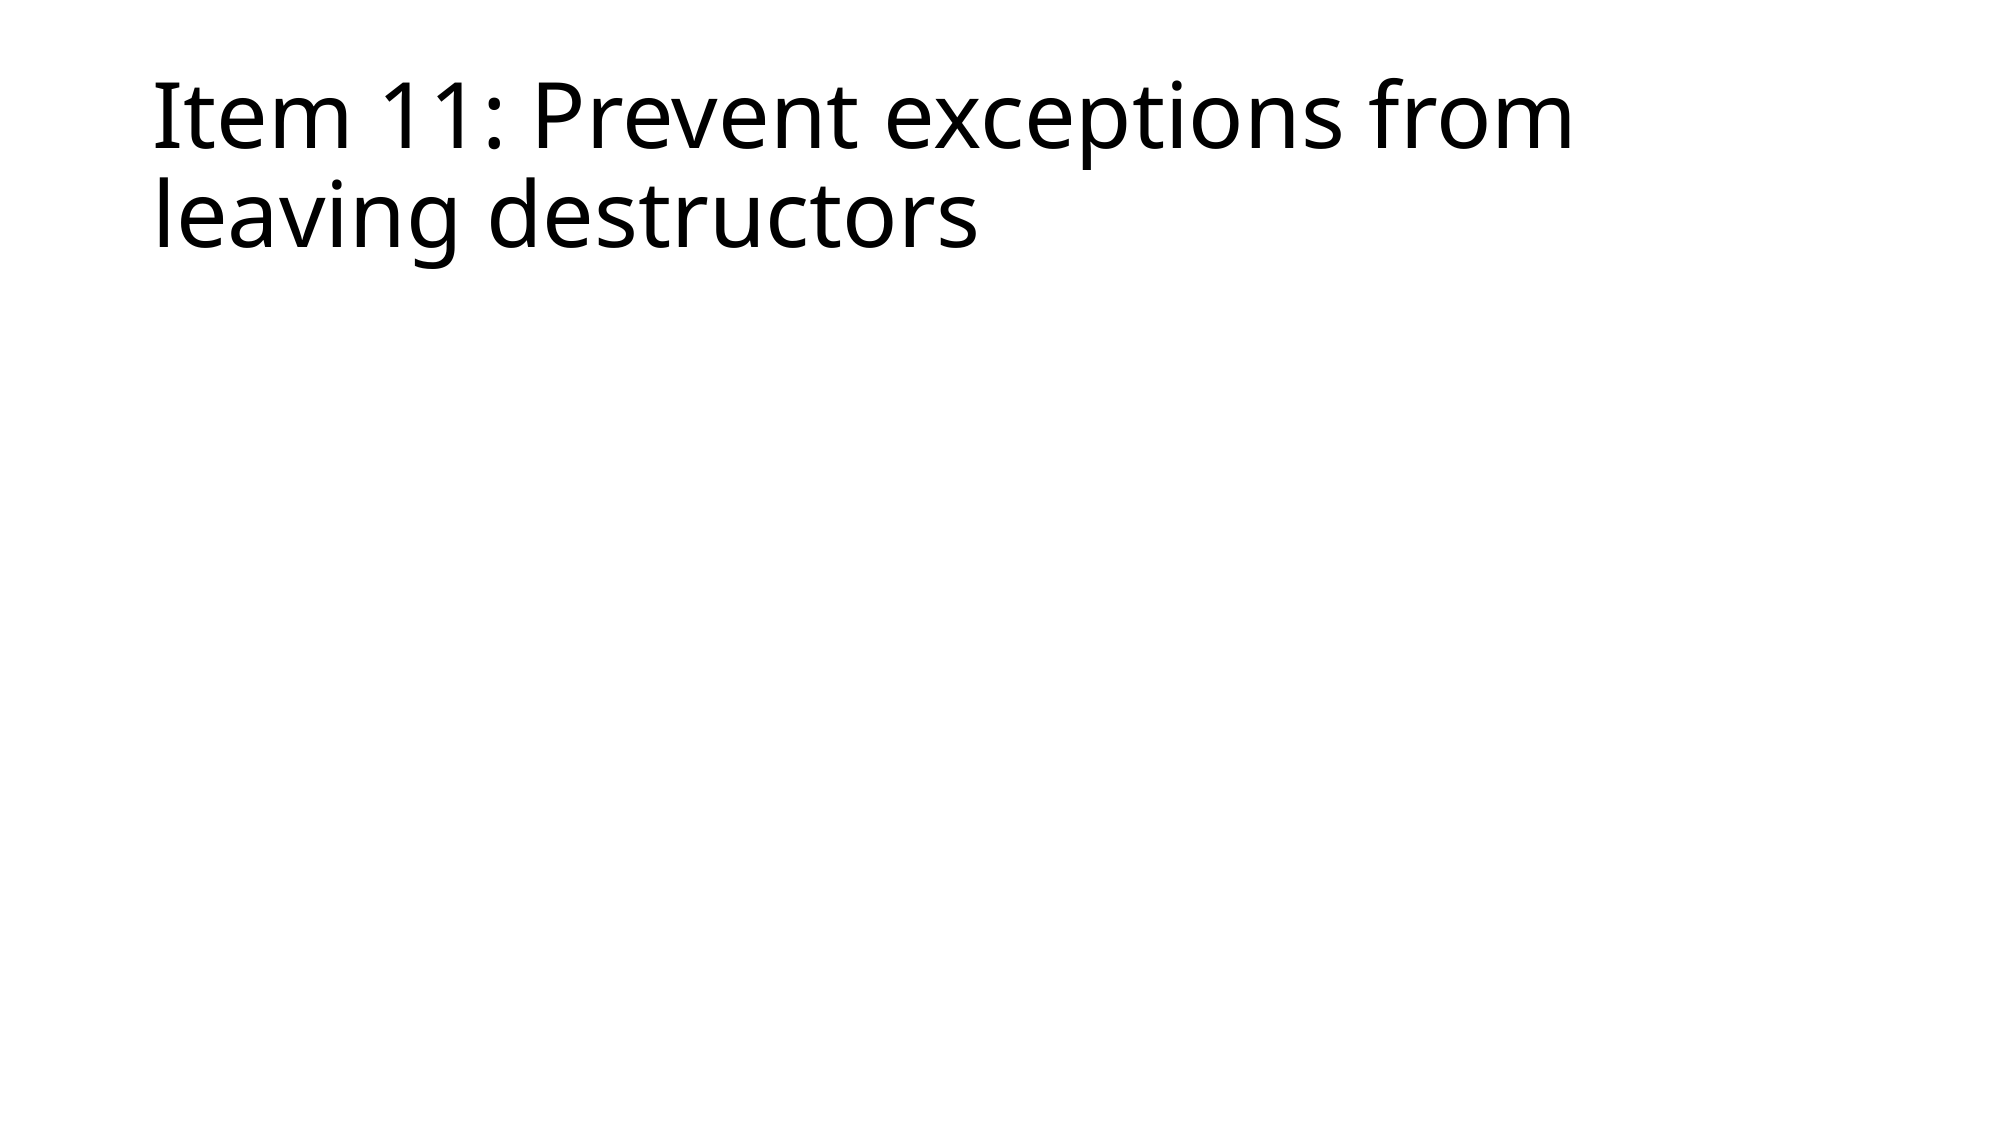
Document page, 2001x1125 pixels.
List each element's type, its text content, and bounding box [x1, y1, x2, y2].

title Item 11: Prevent exceptions from leaving destructors [137, 59, 1863, 278]
